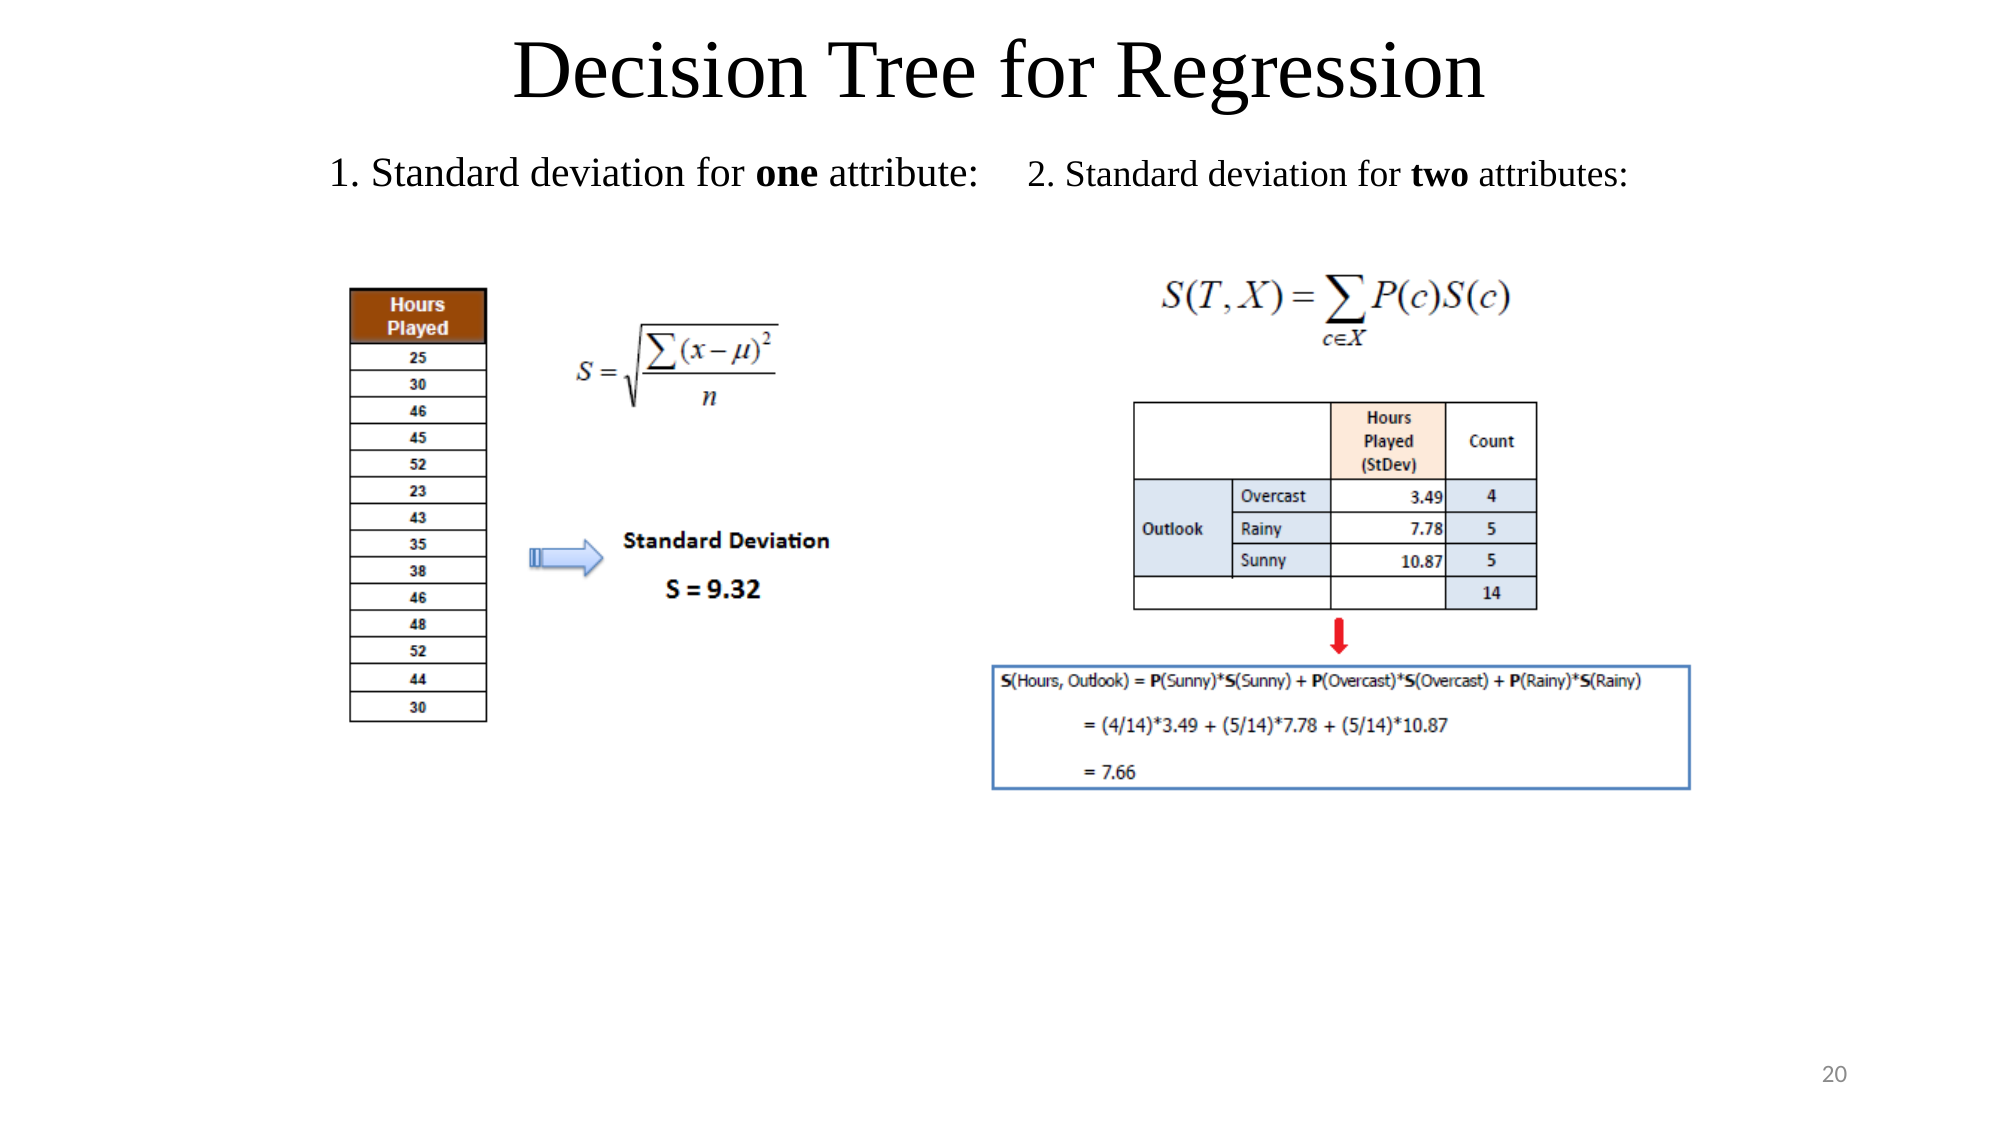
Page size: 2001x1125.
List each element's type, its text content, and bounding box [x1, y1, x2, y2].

text_box Decision Tree for Regression [337, 6, 1663, 122]
list 1. Standard deviation for one attribute: [313, 142, 1664, 961]
text_box 2. Standard deviation for two attributes: [1012, 141, 2000, 247]
picture [312, 274, 876, 735]
picture [962, 236, 1724, 828]
slide_number 20 [1412, 1042, 1863, 1103]
